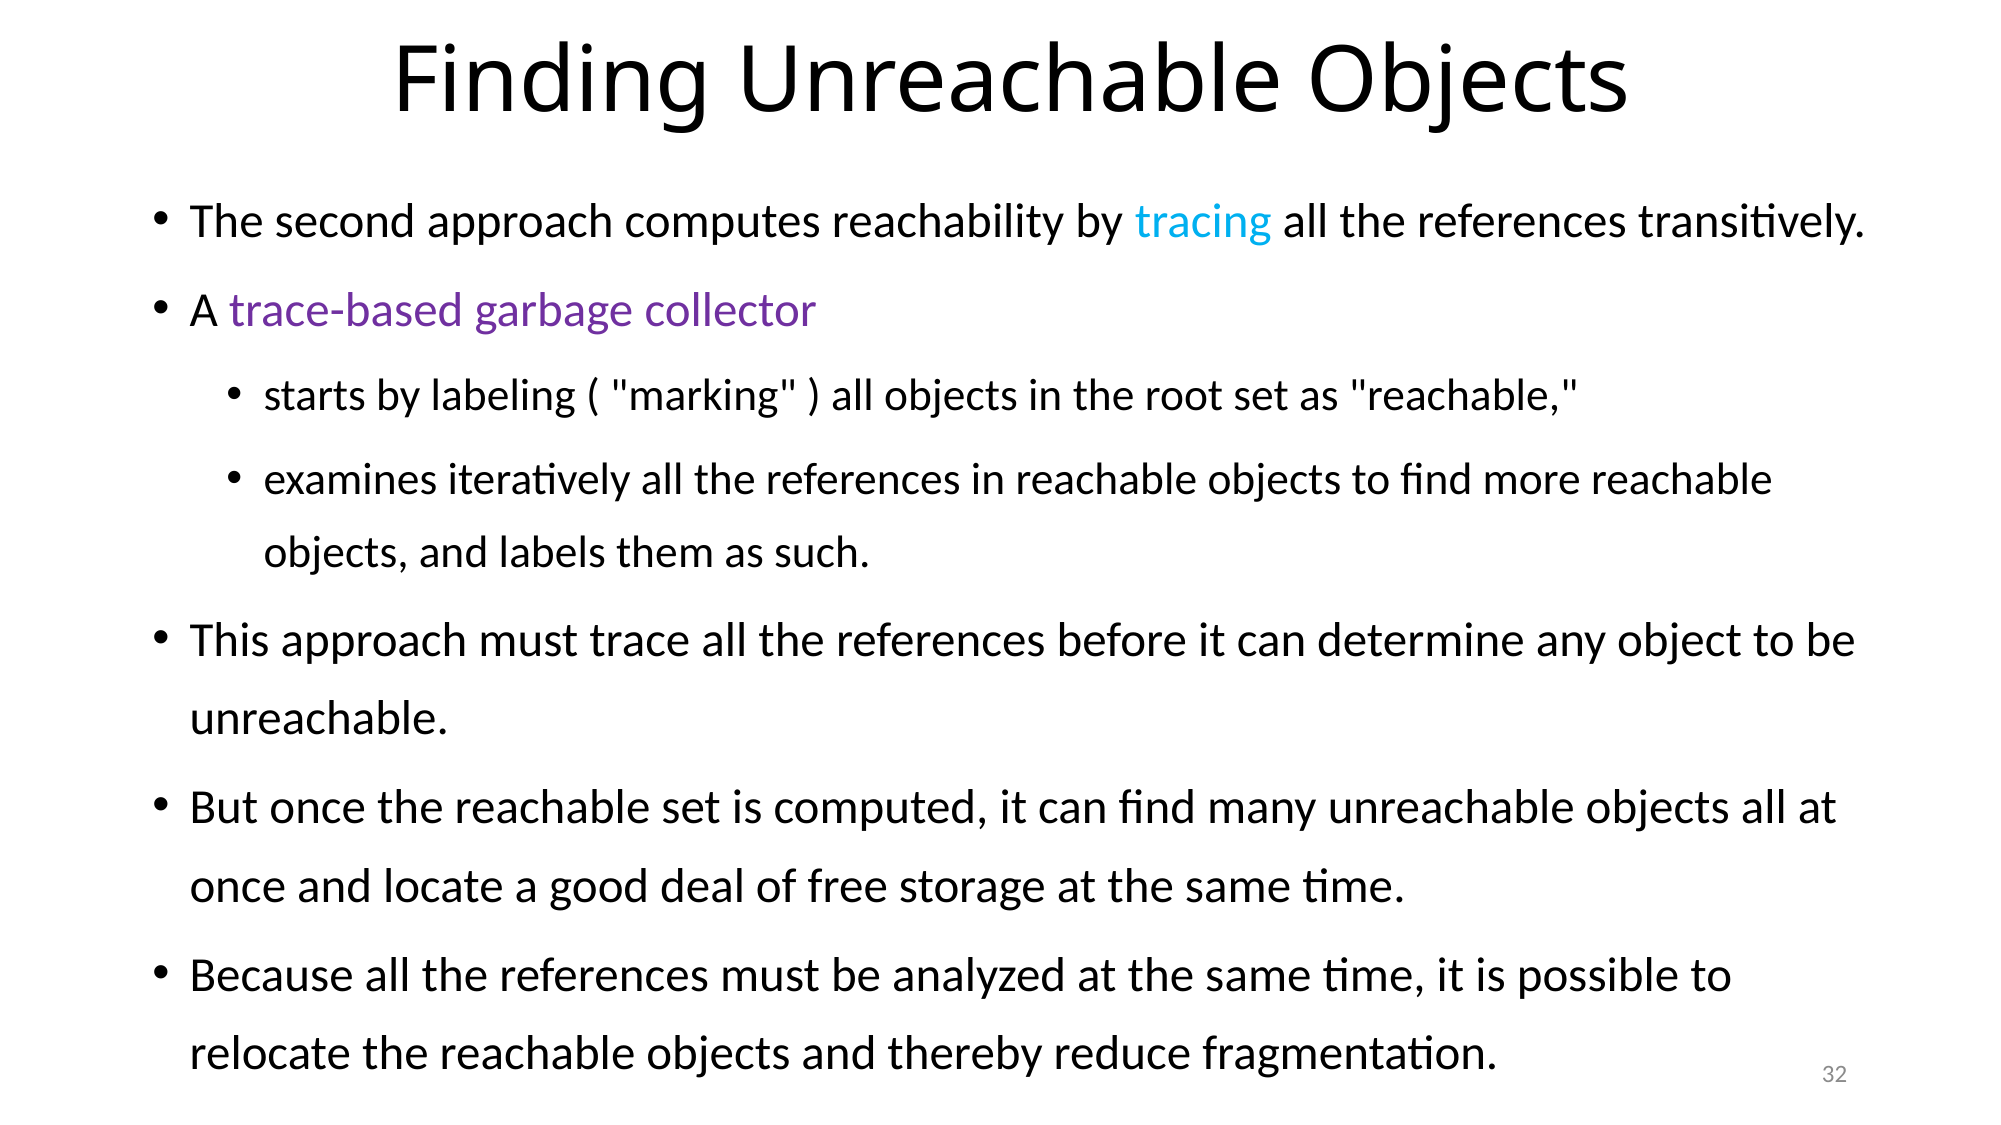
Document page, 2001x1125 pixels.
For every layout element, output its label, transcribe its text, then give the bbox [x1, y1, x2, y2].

slide_number 32 [1412, 1042, 1863, 1103]
title Finding Unreachable Objects [137, 24, 1863, 139]
list The second approach computes reachability by tracing all the references transitively. A trace-based garbage collector starts by labeling ( "marking" ) all objects in the root set as "reachable," examines iteratively all the references in reachable objects to find more reachable objects, and labels them as such. This approach must trace all the references before it can determine any object to be unreachable. But once the reachable set is computed, it can find many unreachable objects all at once and locate a good deal of free storage at the same time. Because all the references must be analyzed at the same time, it is possible to relocate the reachable objects and thereby reduce fragmentation. [137, 161, 1900, 1101]
